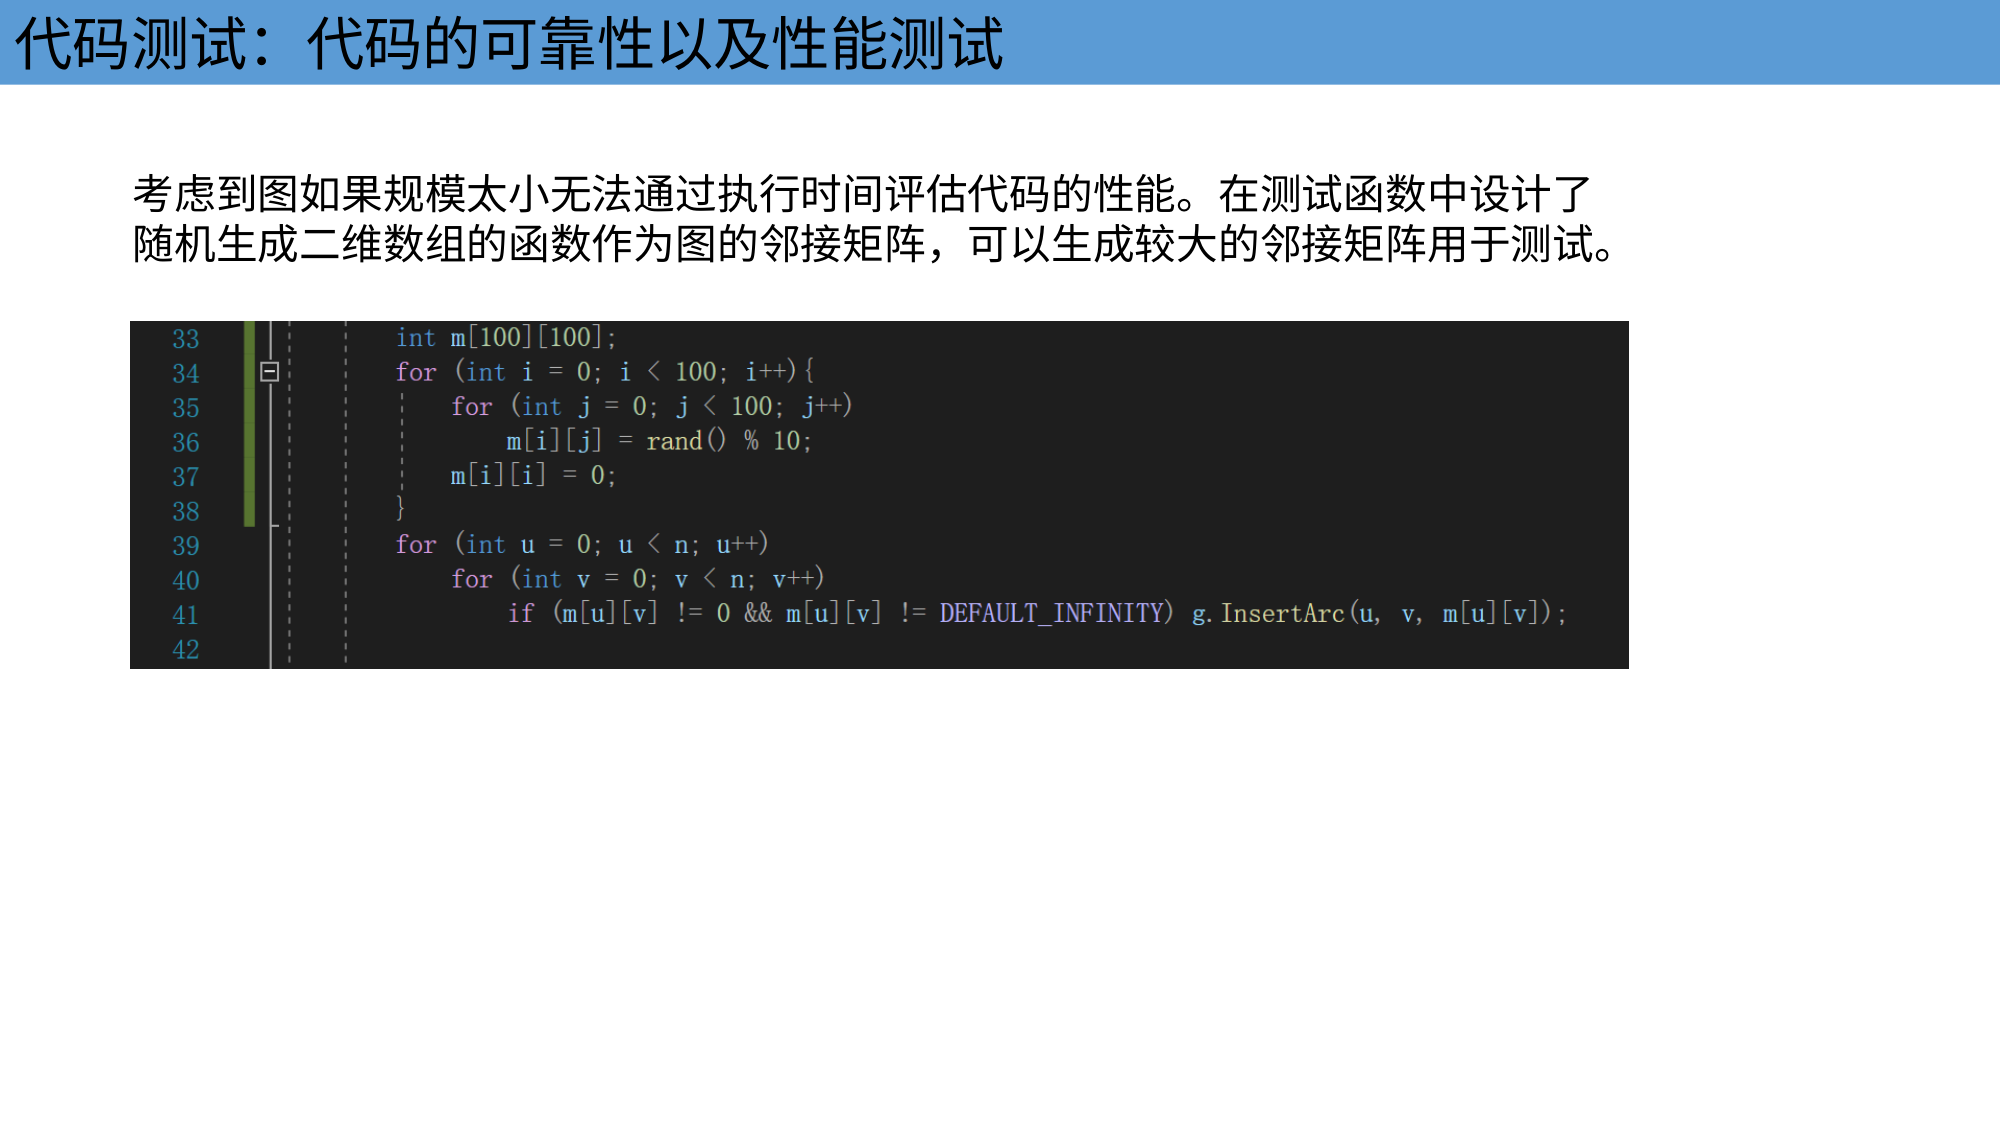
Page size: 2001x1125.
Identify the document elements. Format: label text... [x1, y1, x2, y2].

text_box 代码测试：代码的可靠性以及性能测试 [0, 0, 2000, 85]
text_box 考虑到图如果规模太小无法通过执行时间评估代码的性能。在测试函数中设计了随机生成二维数组的函数作为图的邻接矩阵，可以生成较大的邻接矩阵用于测试。 [117, 160, 1642, 275]
picture [130, 321, 1629, 669]
